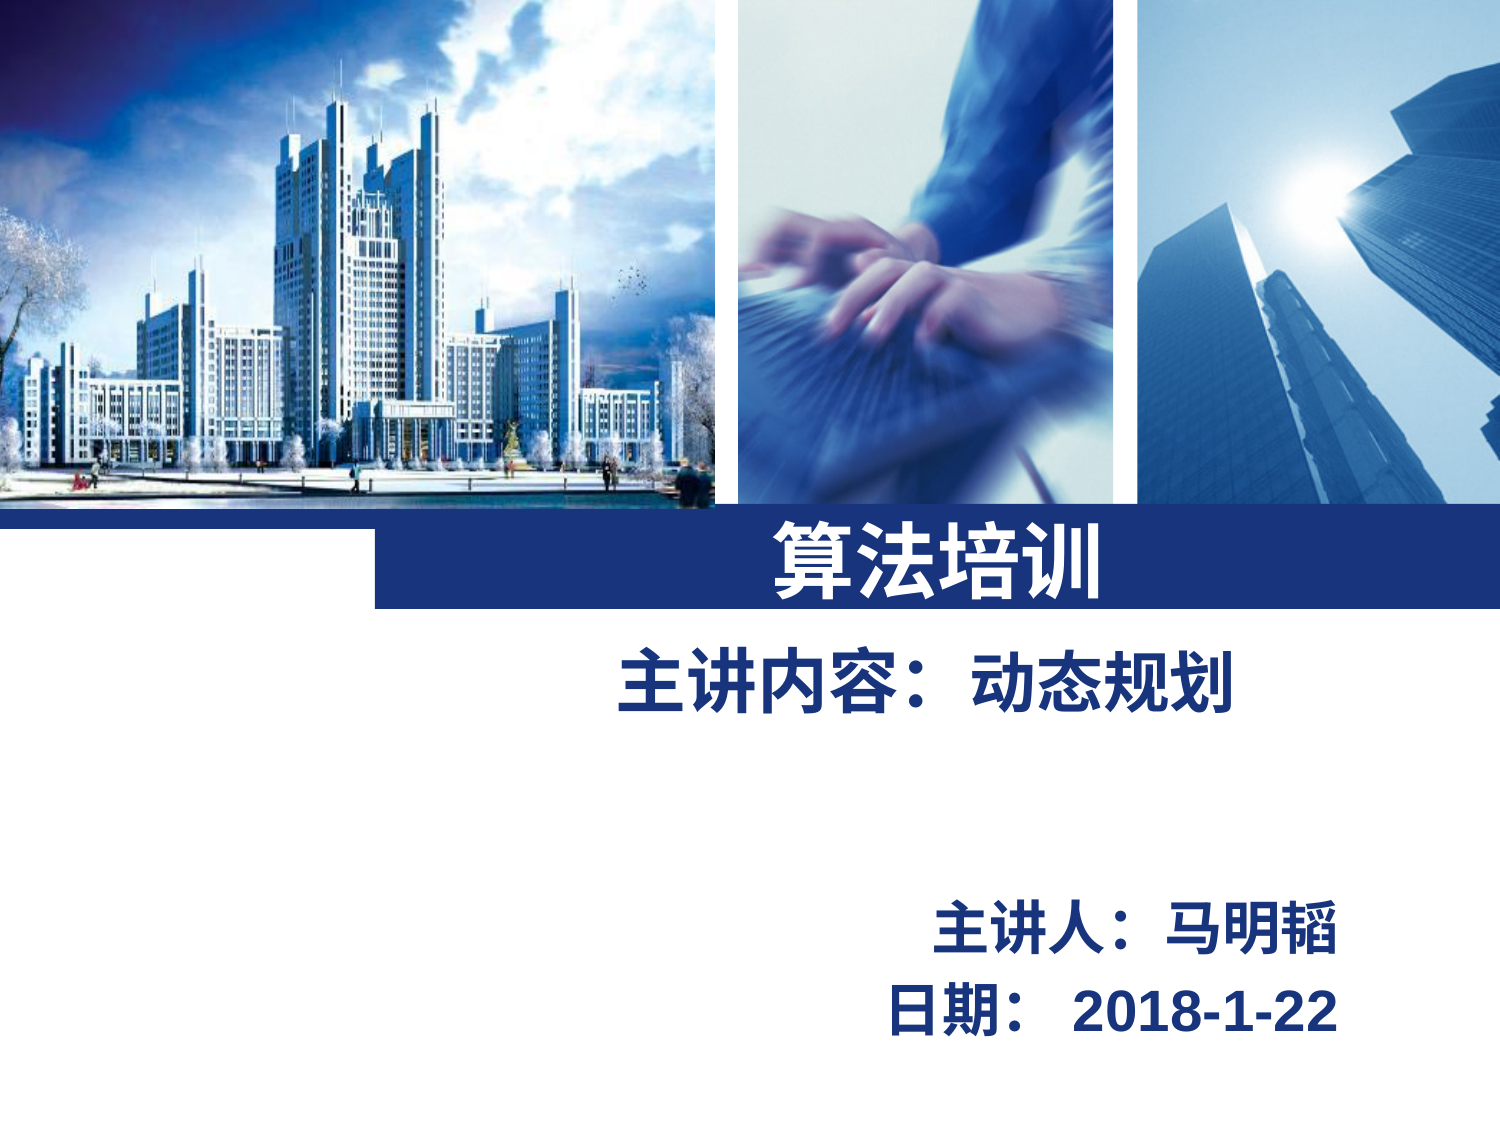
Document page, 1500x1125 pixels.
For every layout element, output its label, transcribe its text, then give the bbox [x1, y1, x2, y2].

picture [738, 0, 1114, 503]
picture [0, 0, 715, 509]
text_box 主讲人：马明韬 日期：2018-1-22 [236, 884, 1354, 1035]
picture [1137, 0, 1500, 503]
subtitle 主讲内容：动态规划 [375, 628, 1478, 715]
